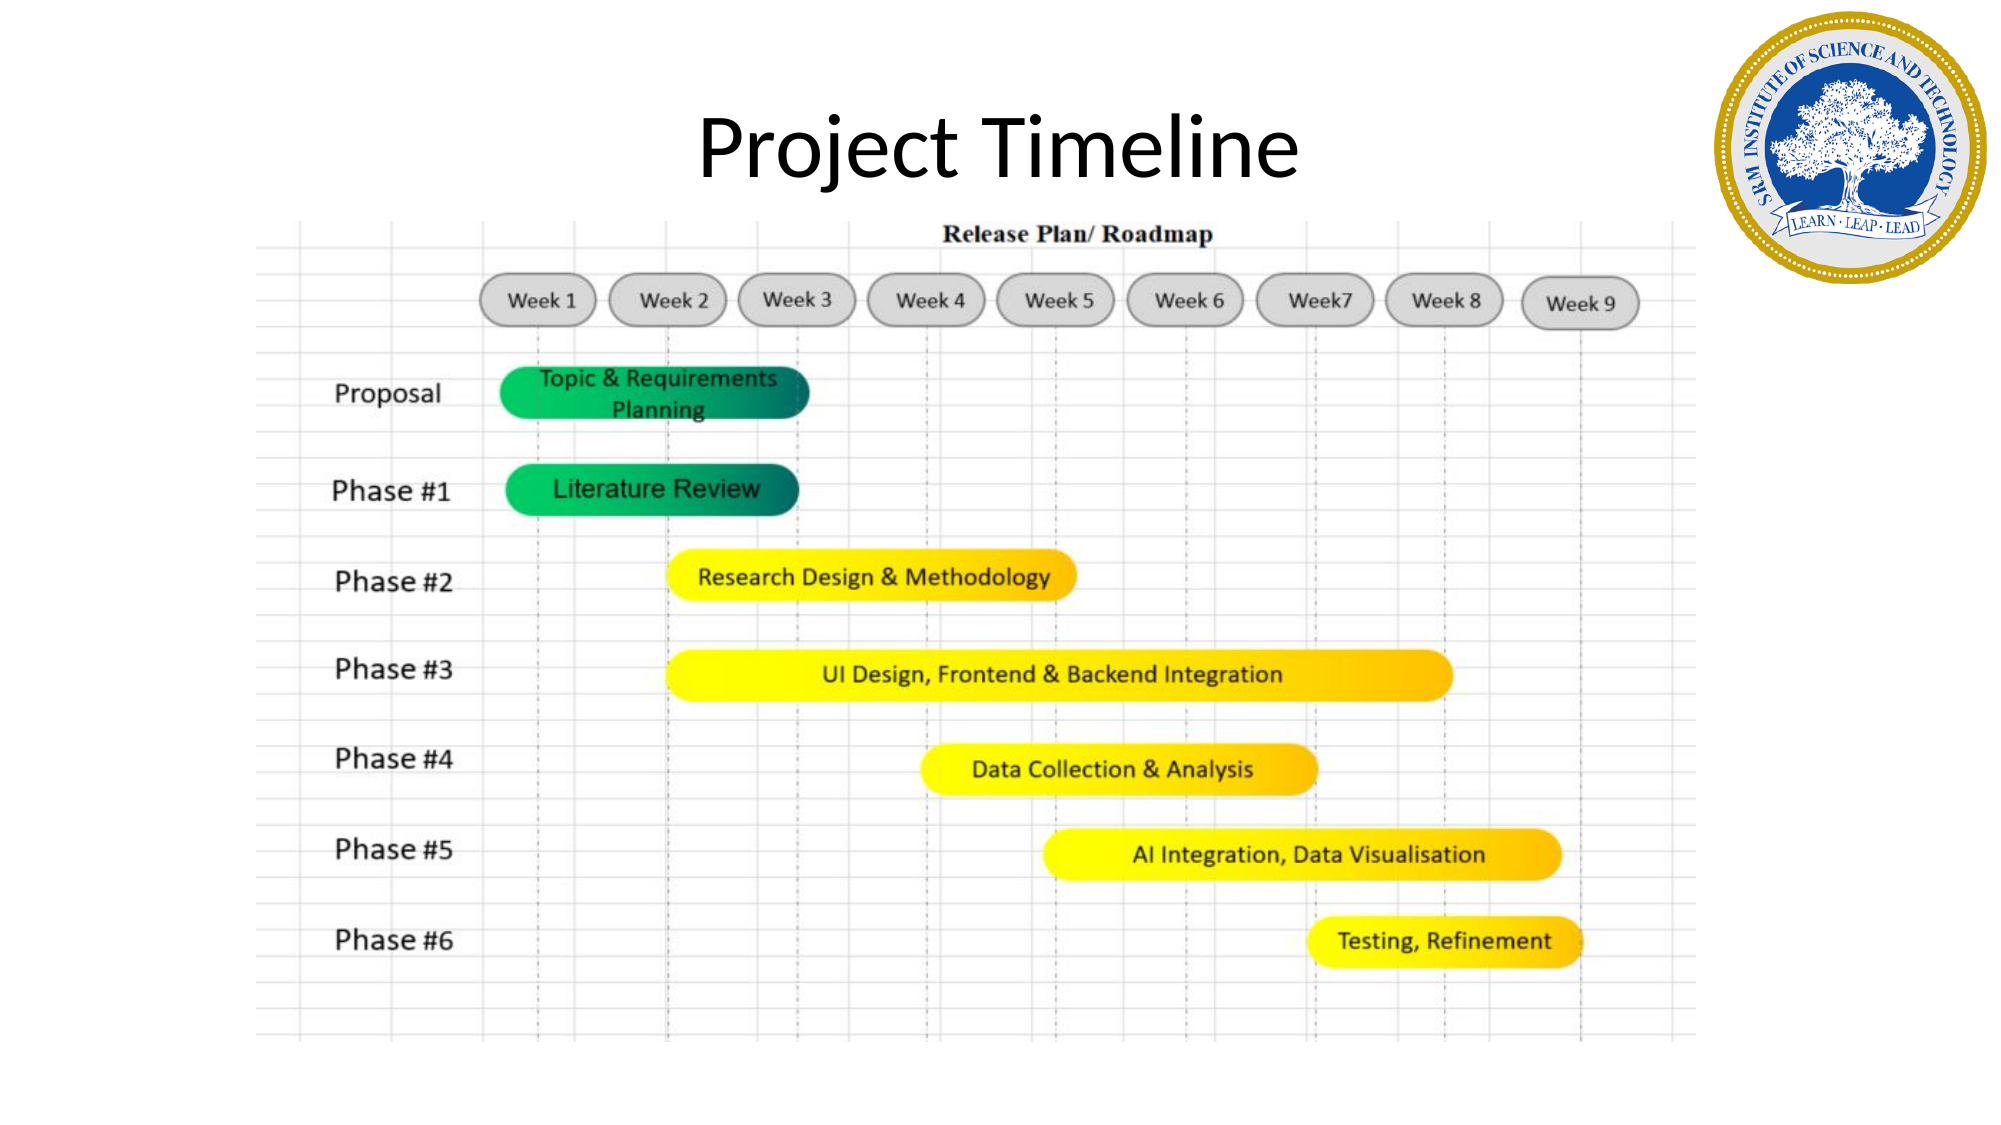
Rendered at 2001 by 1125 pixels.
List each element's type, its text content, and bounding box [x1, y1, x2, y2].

picture [1713, 11, 1987, 284]
picture [256, 220, 1696, 1043]
title Project Timeline [445, 38, 1555, 219]
